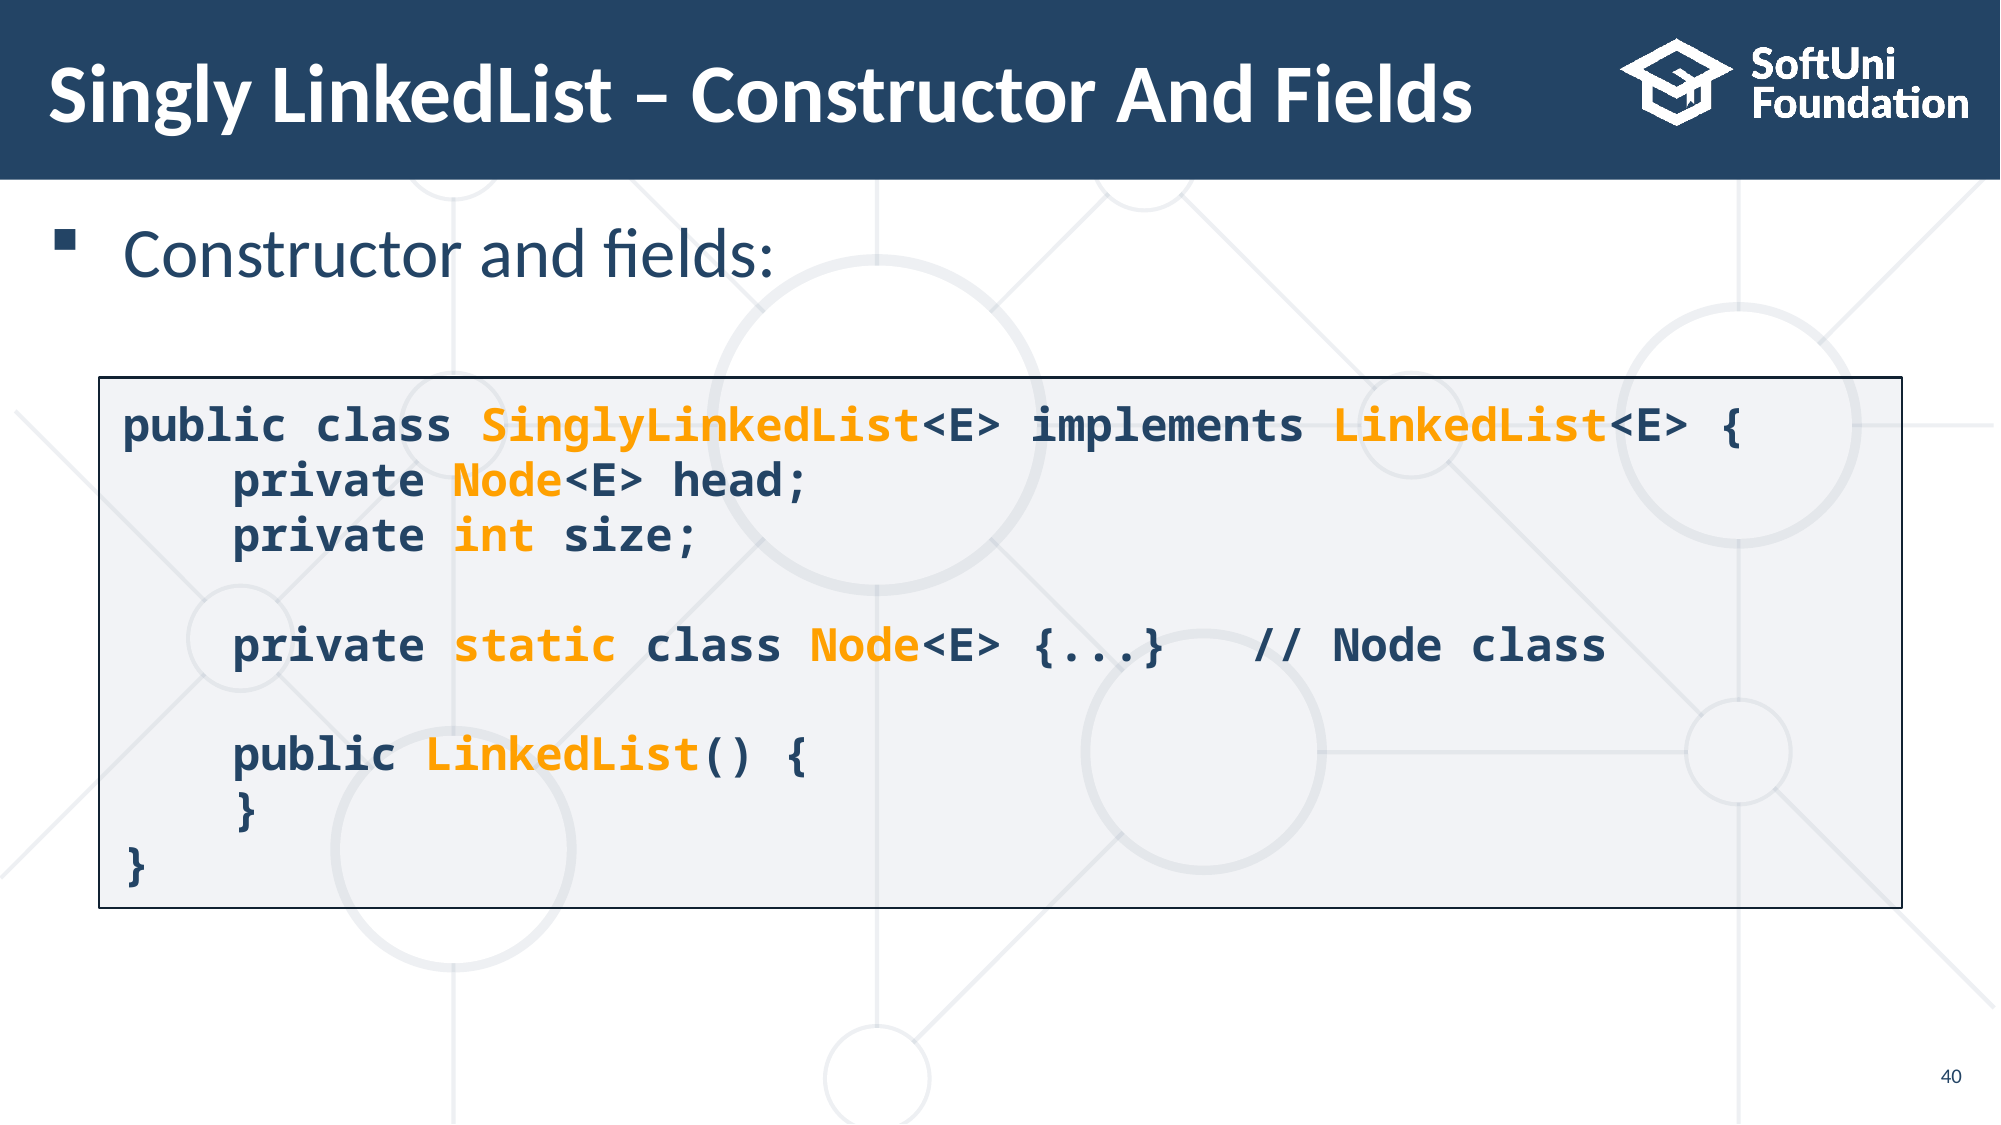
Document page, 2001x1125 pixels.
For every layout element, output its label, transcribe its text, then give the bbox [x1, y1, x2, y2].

slide_number 40 [1897, 1049, 1968, 1101]
text_box public class SinglyLinkedList<E> implements LinkedList<E> { private Node<E> head; private int size; private static class Node<E> {...} // Node class public LinkedList() { } } [99, 377, 1902, 908]
picture [1619, 38, 1968, 126]
list Constructor and fields: [31, 196, 1970, 1050]
title Singly LinkedList – Constructor And Fields [31, 16, 1591, 162]
